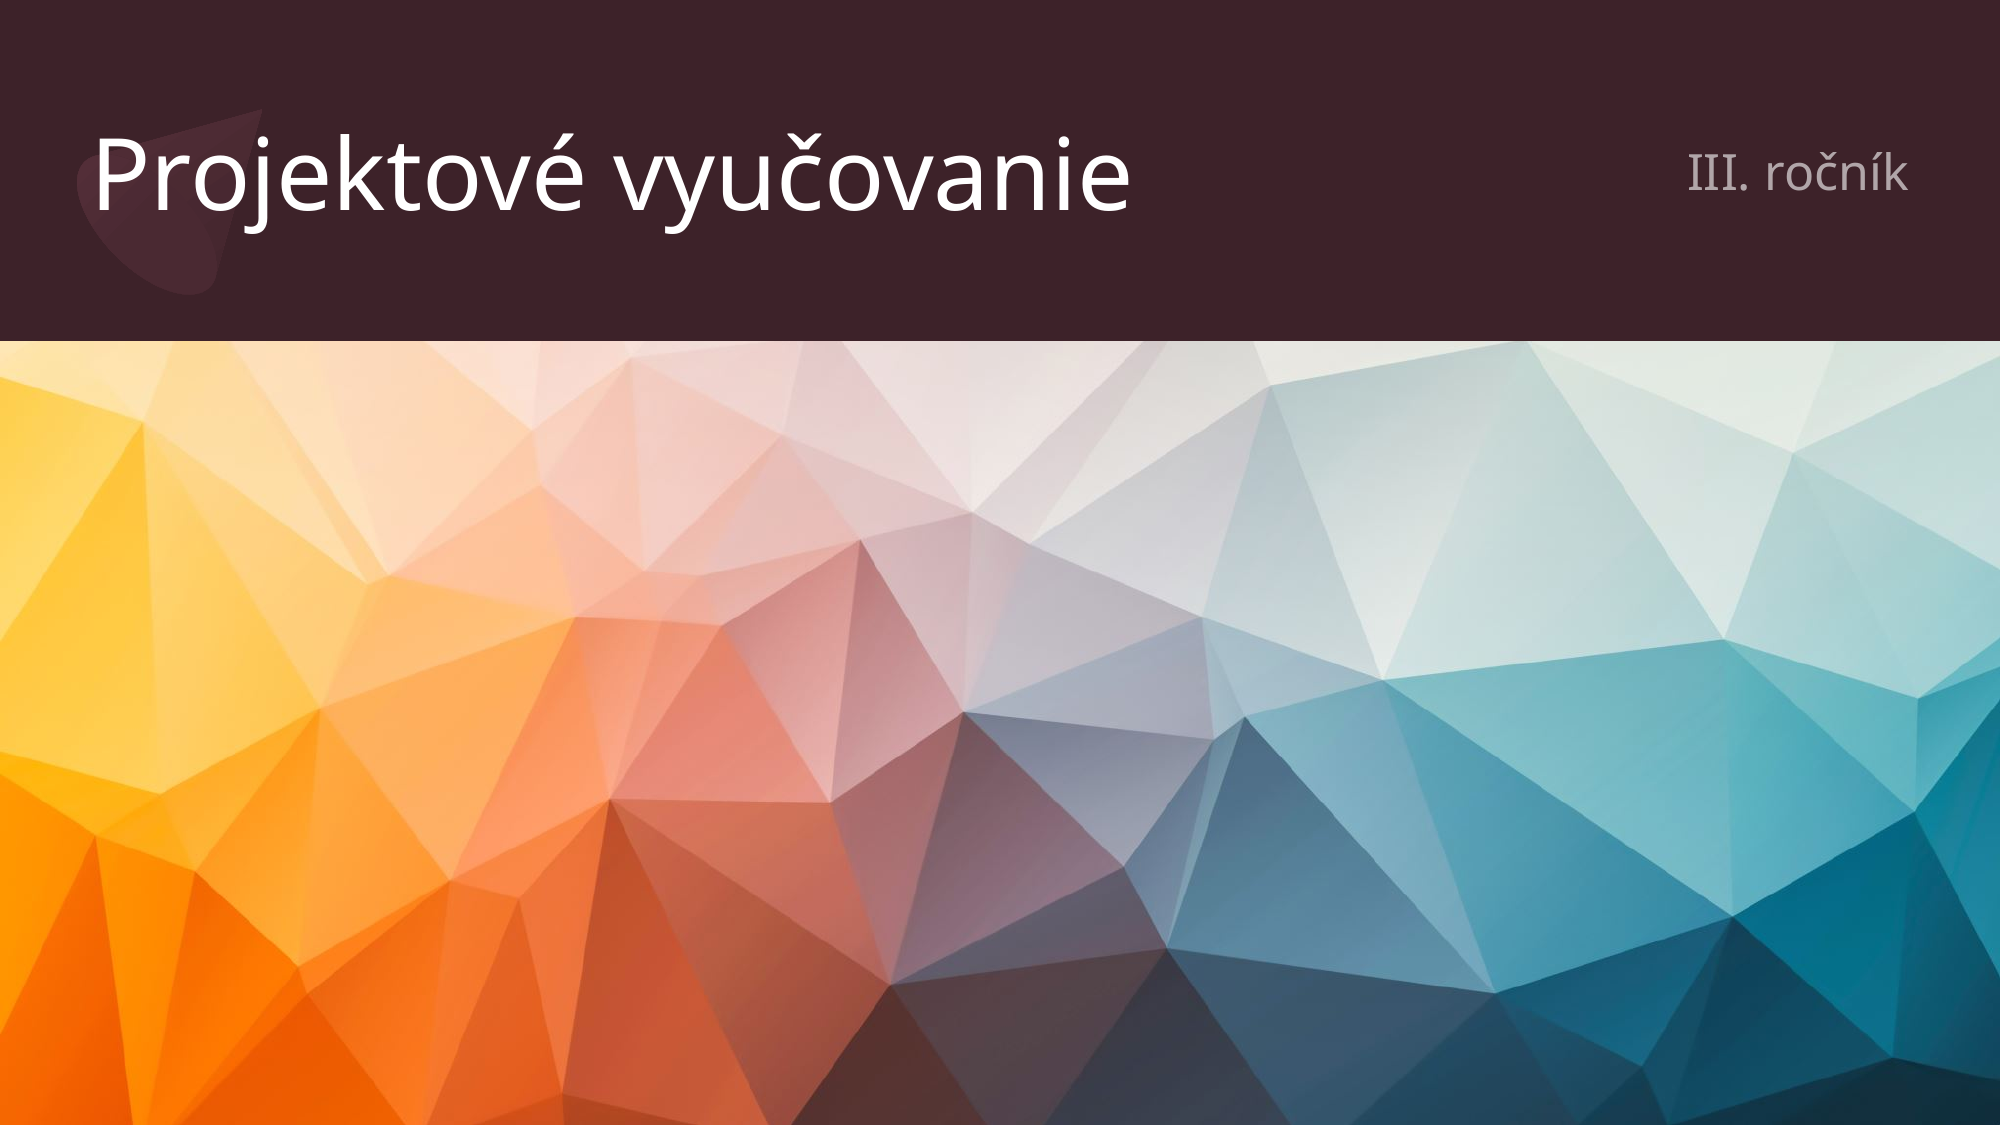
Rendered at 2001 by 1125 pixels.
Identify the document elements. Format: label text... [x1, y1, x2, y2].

picture [0, 341, 2000, 1125]
title Projektové vyučovanie [90, 90, 1136, 252]
subtitle III. ročník [1171, 90, 1910, 252]
